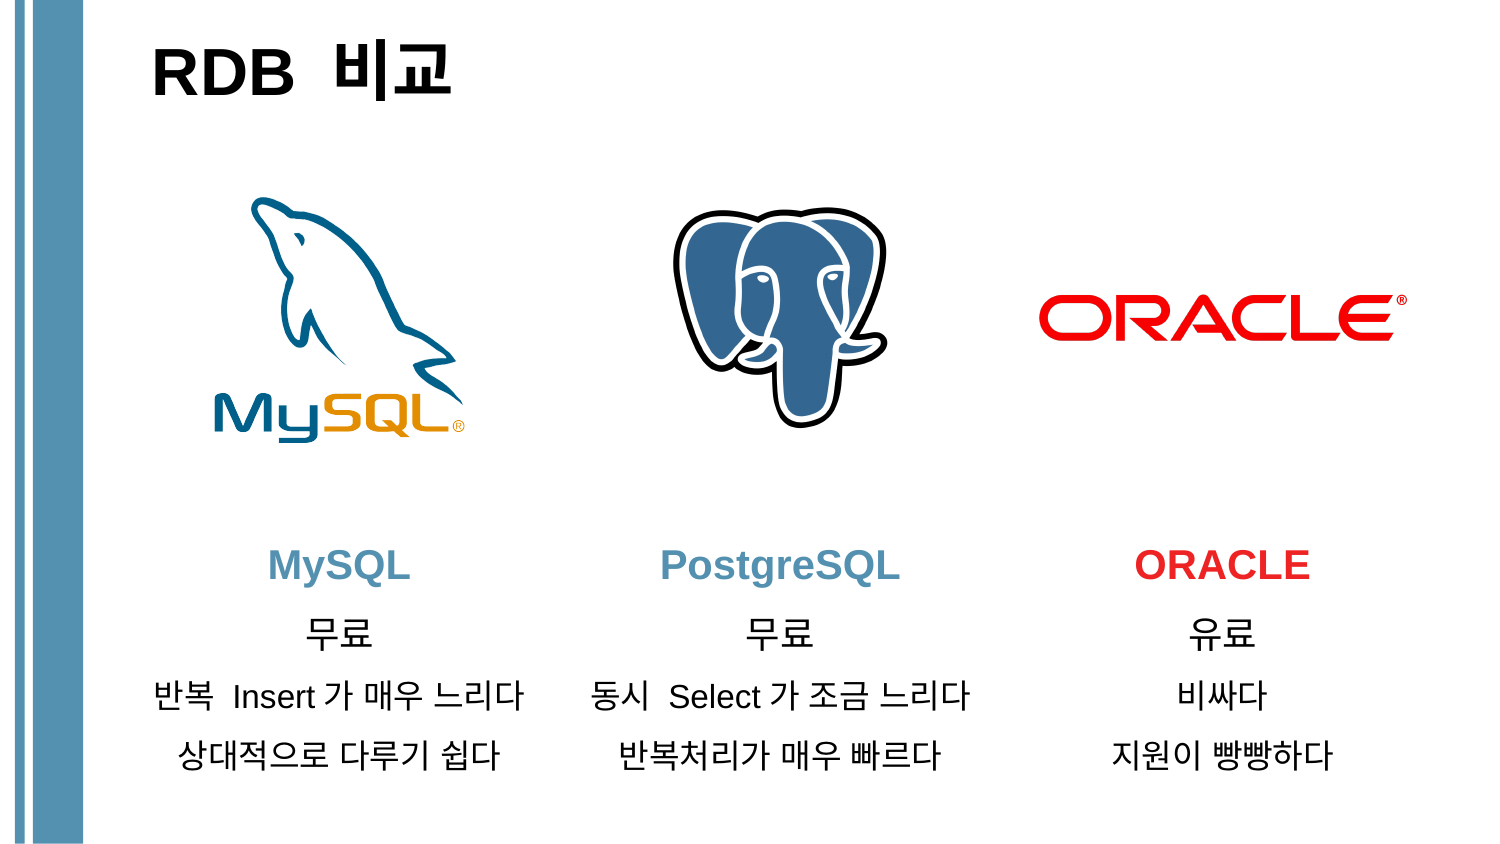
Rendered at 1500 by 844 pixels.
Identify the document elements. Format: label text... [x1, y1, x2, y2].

text_box PostgreSQL 무료 동시 Select가 조금 느리다 반복처리가 매우 빠르다 [541, 498, 1019, 791]
picture [214, 192, 465, 443]
text_box ORACLE 유료 비싸다 지원이 빵빵하다 [1034, 498, 1412, 791]
text_box [14, 0, 25, 844]
picture [532, 152, 1462, 484]
text_box MySQL 무료 반복 Insert가 매우 느리다 상대적으로 다루기 쉽다 [134, 498, 541, 791]
text_box [32, 0, 84, 844]
title RDB 비교 [136, 13, 1449, 185]
